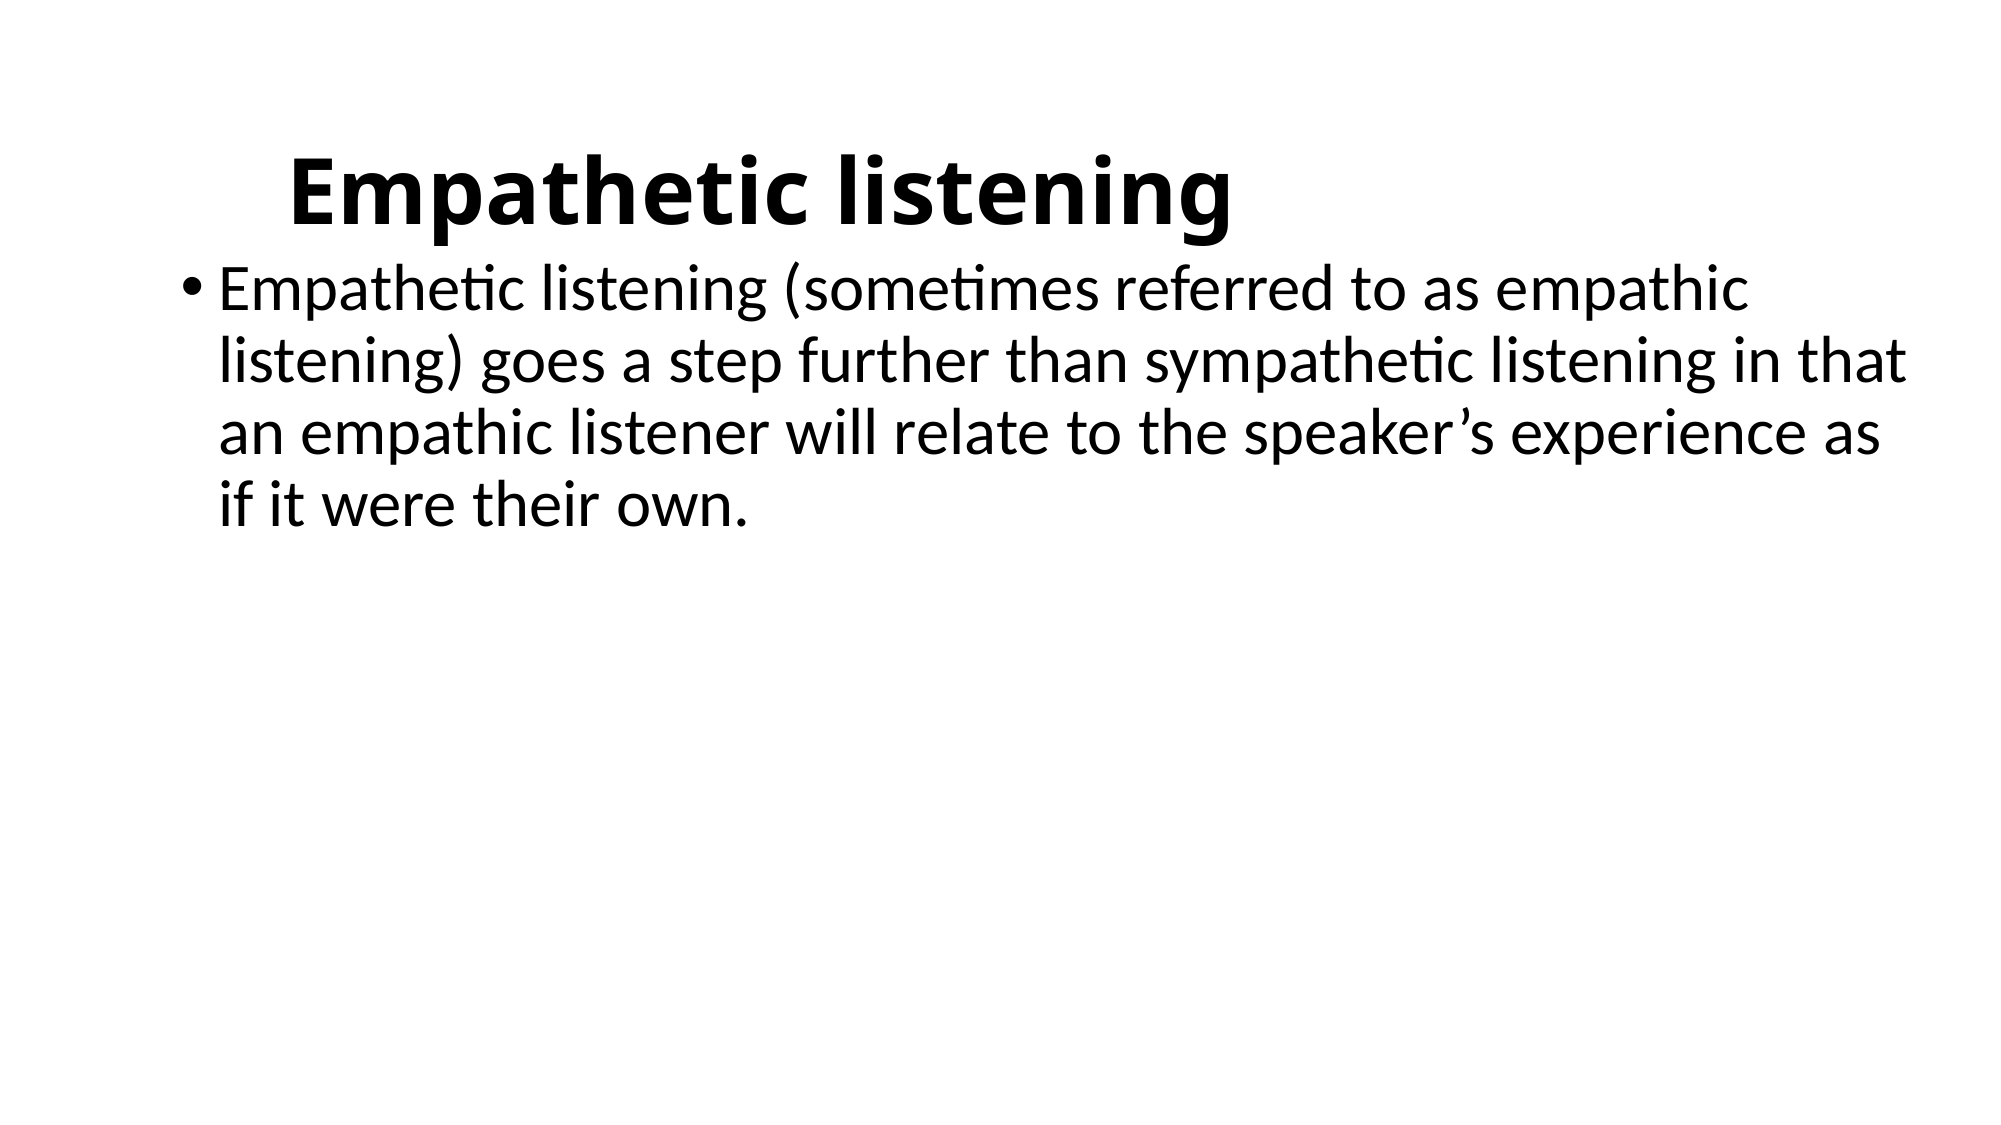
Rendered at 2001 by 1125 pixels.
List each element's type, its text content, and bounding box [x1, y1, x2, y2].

list Empathetic listening (sometimes referred to as empathic listening) goes a step further than sympathetic listening in that an empathic listener will relate to the speaker’s experience as if it were their own. [165, 245, 1946, 970]
title Empathetic listening [271, 89, 1969, 300]
